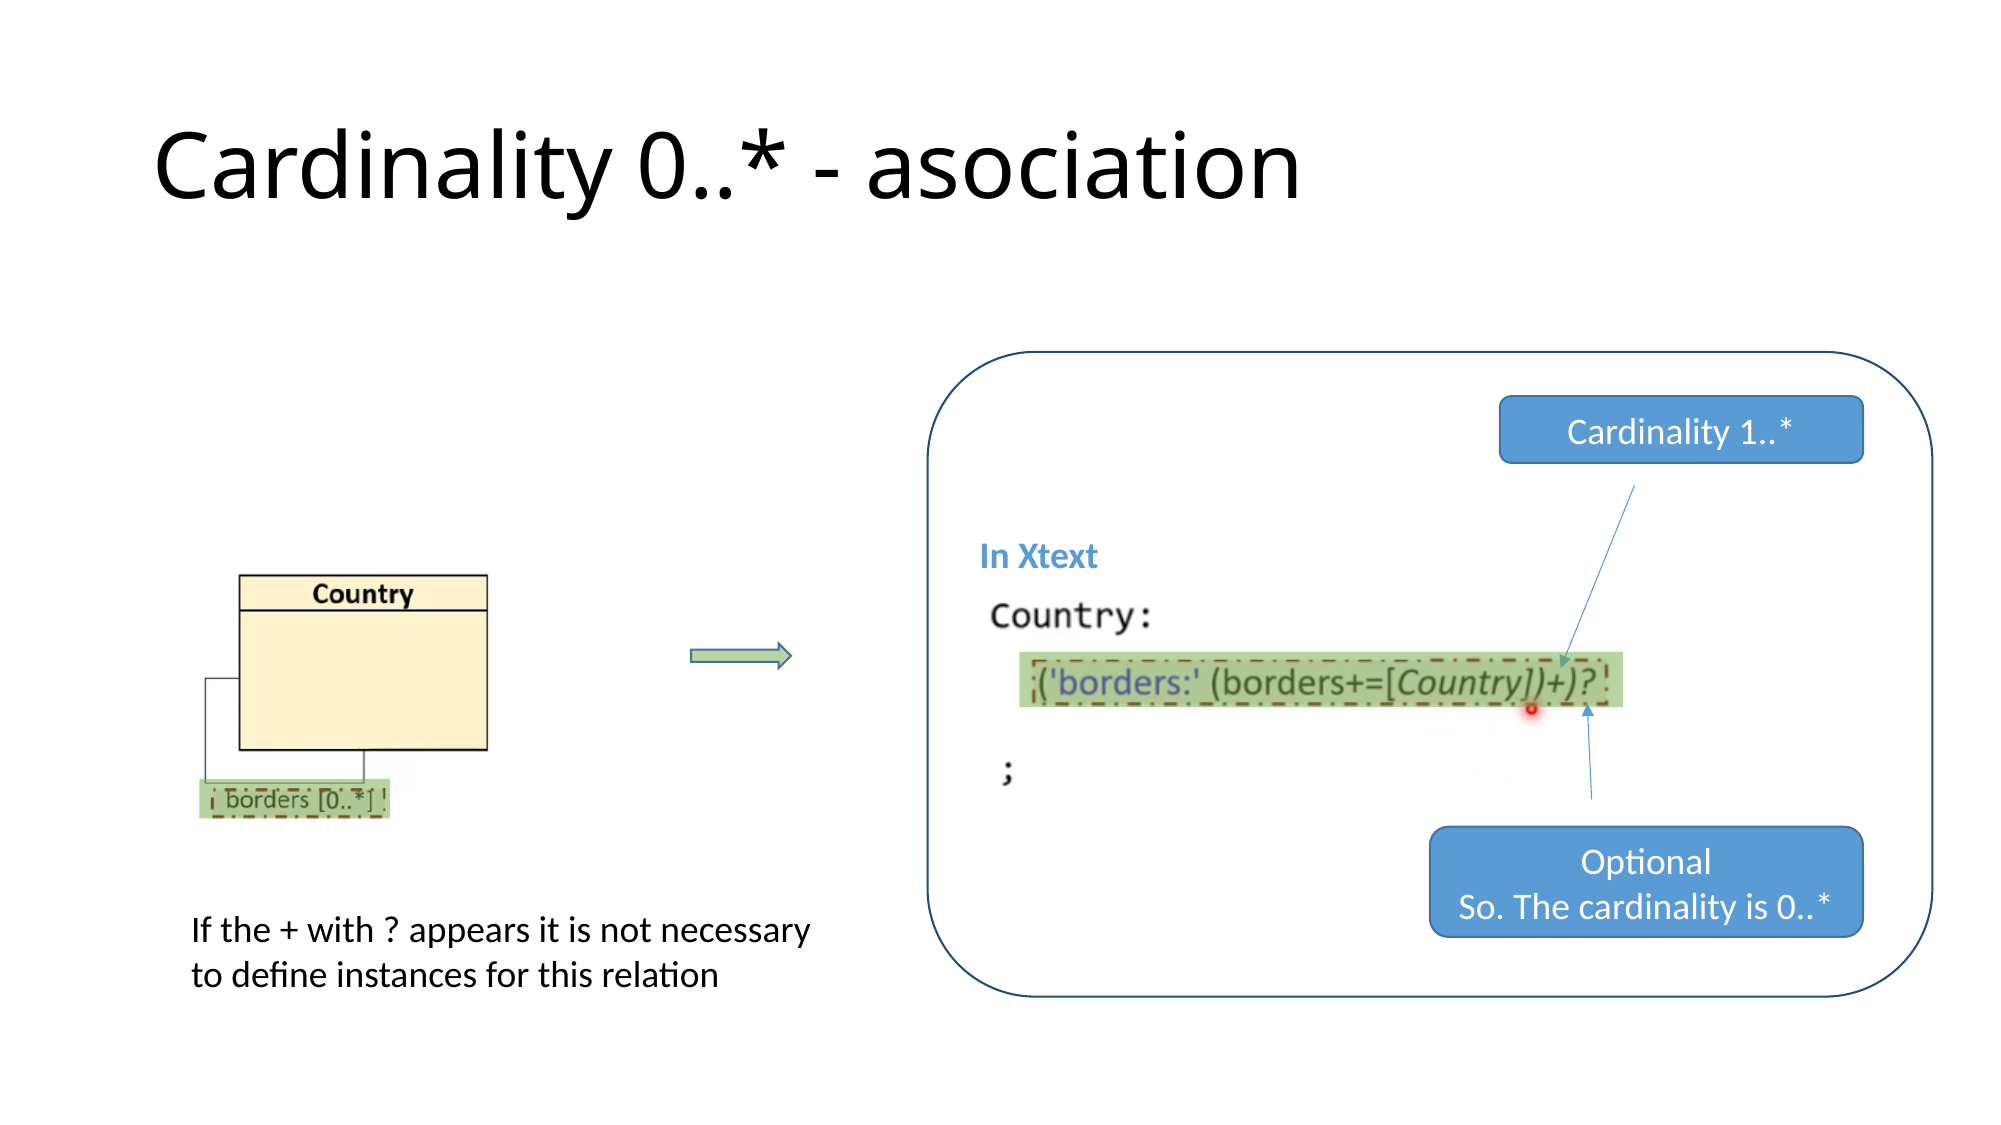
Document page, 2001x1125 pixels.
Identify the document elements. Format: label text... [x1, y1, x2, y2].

picture [187, 568, 540, 824]
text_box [1587, 703, 1592, 800]
picture [963, 583, 1635, 800]
title Cardinality 0..* - asociation [137, 59, 1863, 278]
text_box [690, 641, 793, 671]
text_box If the + with ? appears it is not necessary to define instances for this relation [176, 897, 833, 1003]
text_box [1560, 485, 1635, 669]
text_box [926, 350, 1934, 998]
